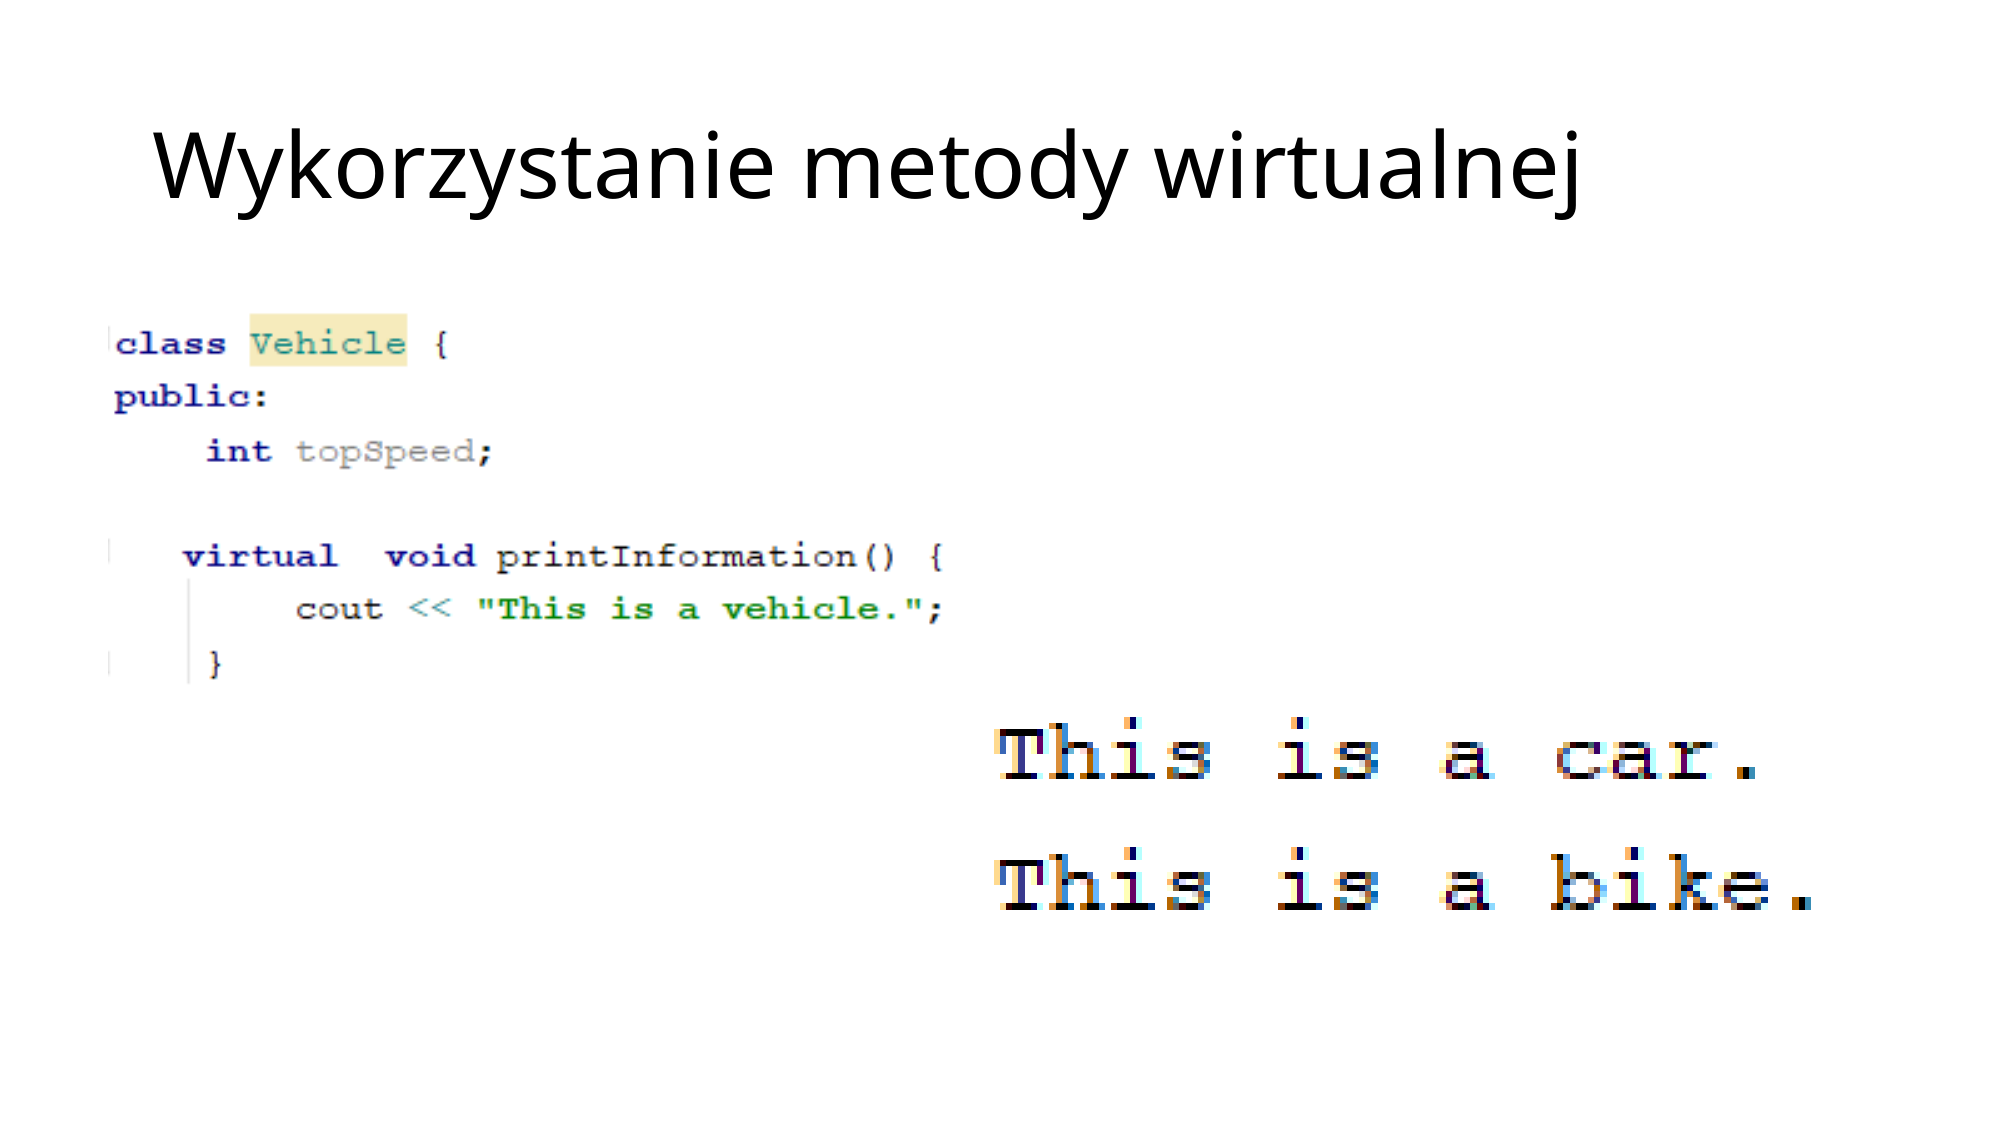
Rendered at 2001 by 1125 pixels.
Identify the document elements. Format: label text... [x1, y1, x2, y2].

picture [107, 297, 1892, 966]
title Wykorzystanie metody wirtualnej [137, 59, 1863, 278]
